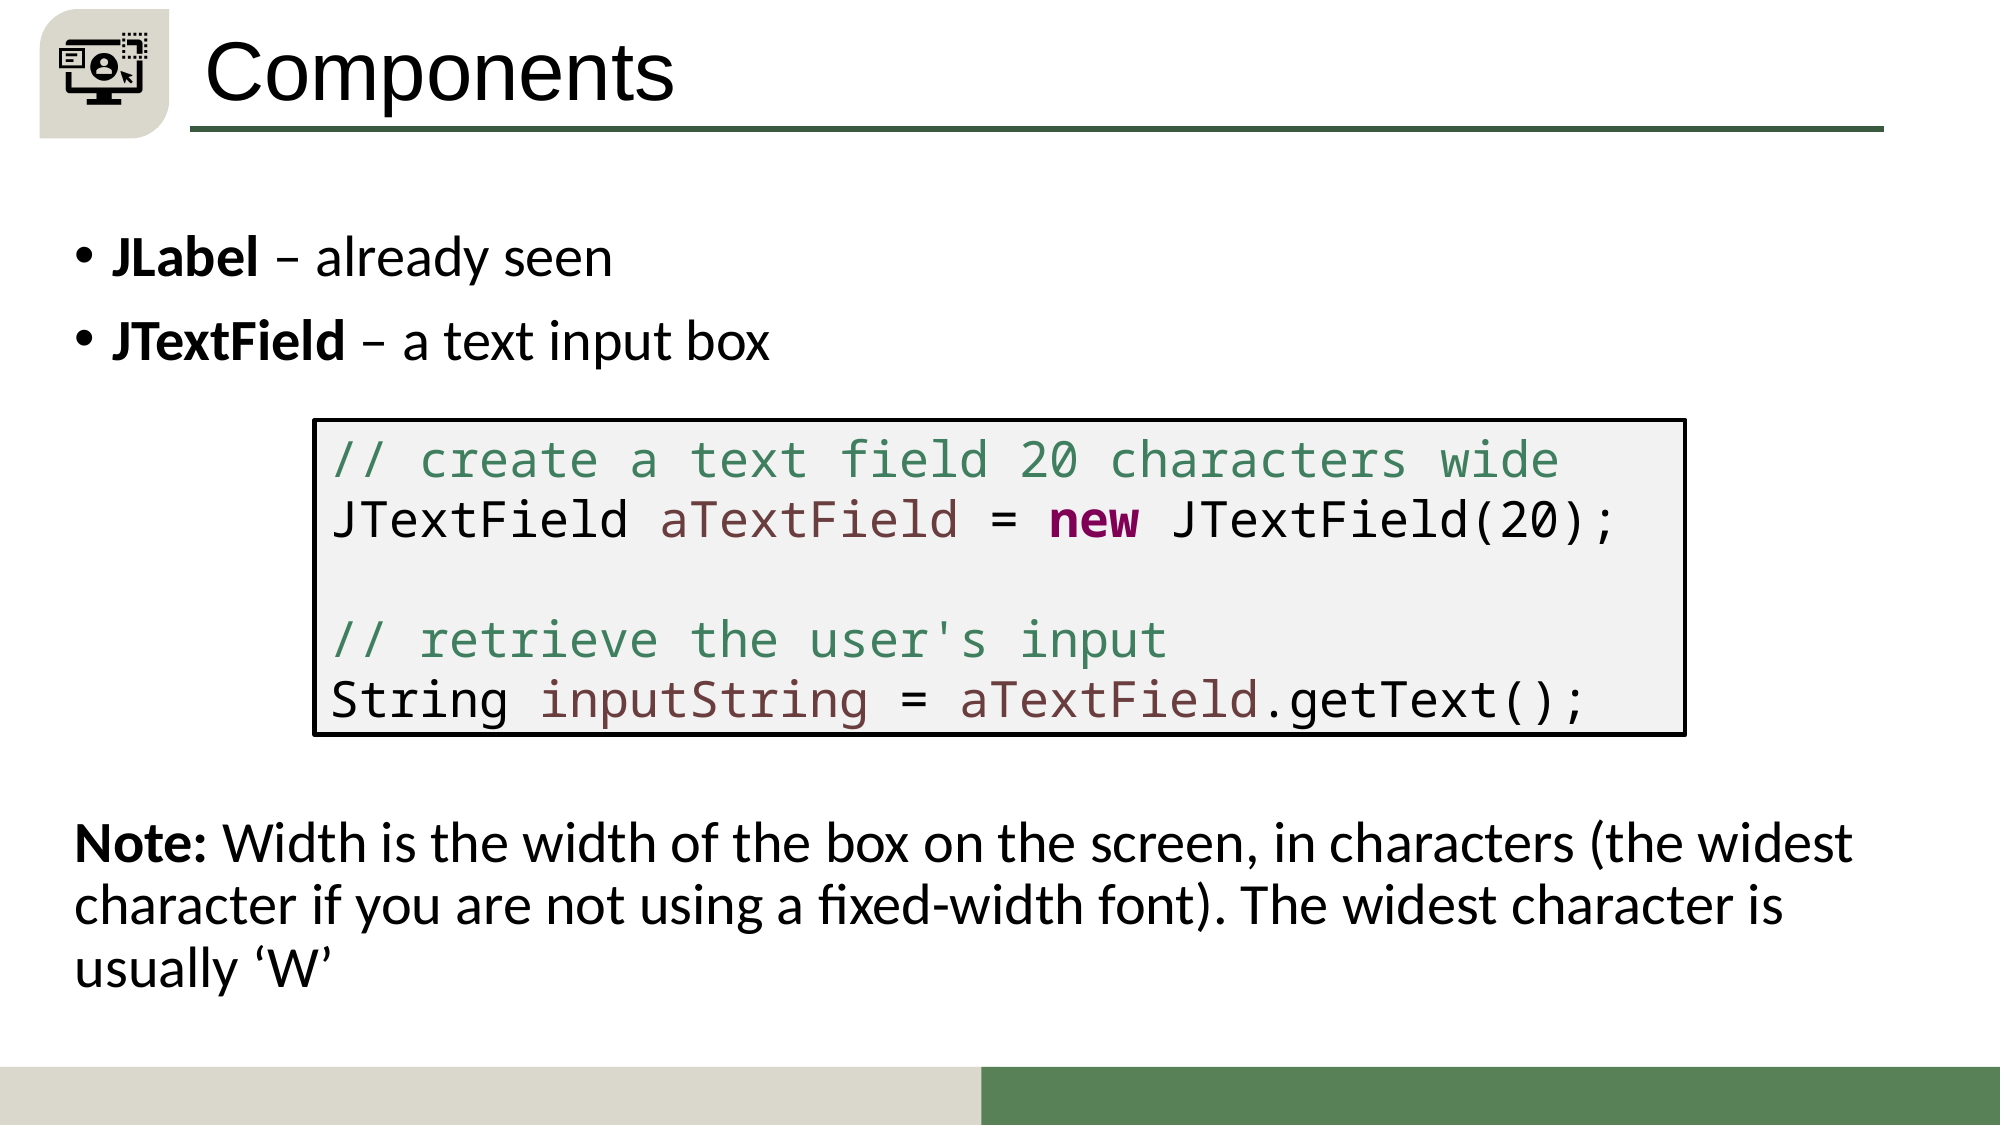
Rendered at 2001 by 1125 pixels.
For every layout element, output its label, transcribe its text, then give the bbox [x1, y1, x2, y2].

text_box // create a text field 20 characters wide JTextField aTextField = new JTextField(20); // retrieve the user's input String inputString = aTextField.getText(); [314, 420, 1686, 735]
title Components [189, 19, 2000, 128]
list JLabel – already seen JTextField – a text input box Note: Width is the width of the box on the screen, in characters (the widest character if you are not using a fixed-width font). The widest character is usually ‘W’ [59, 218, 1965, 1032]
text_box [39, 9, 170, 139]
text_box [0, 1066, 980, 1125]
text_box [980, 1066, 2000, 1125]
